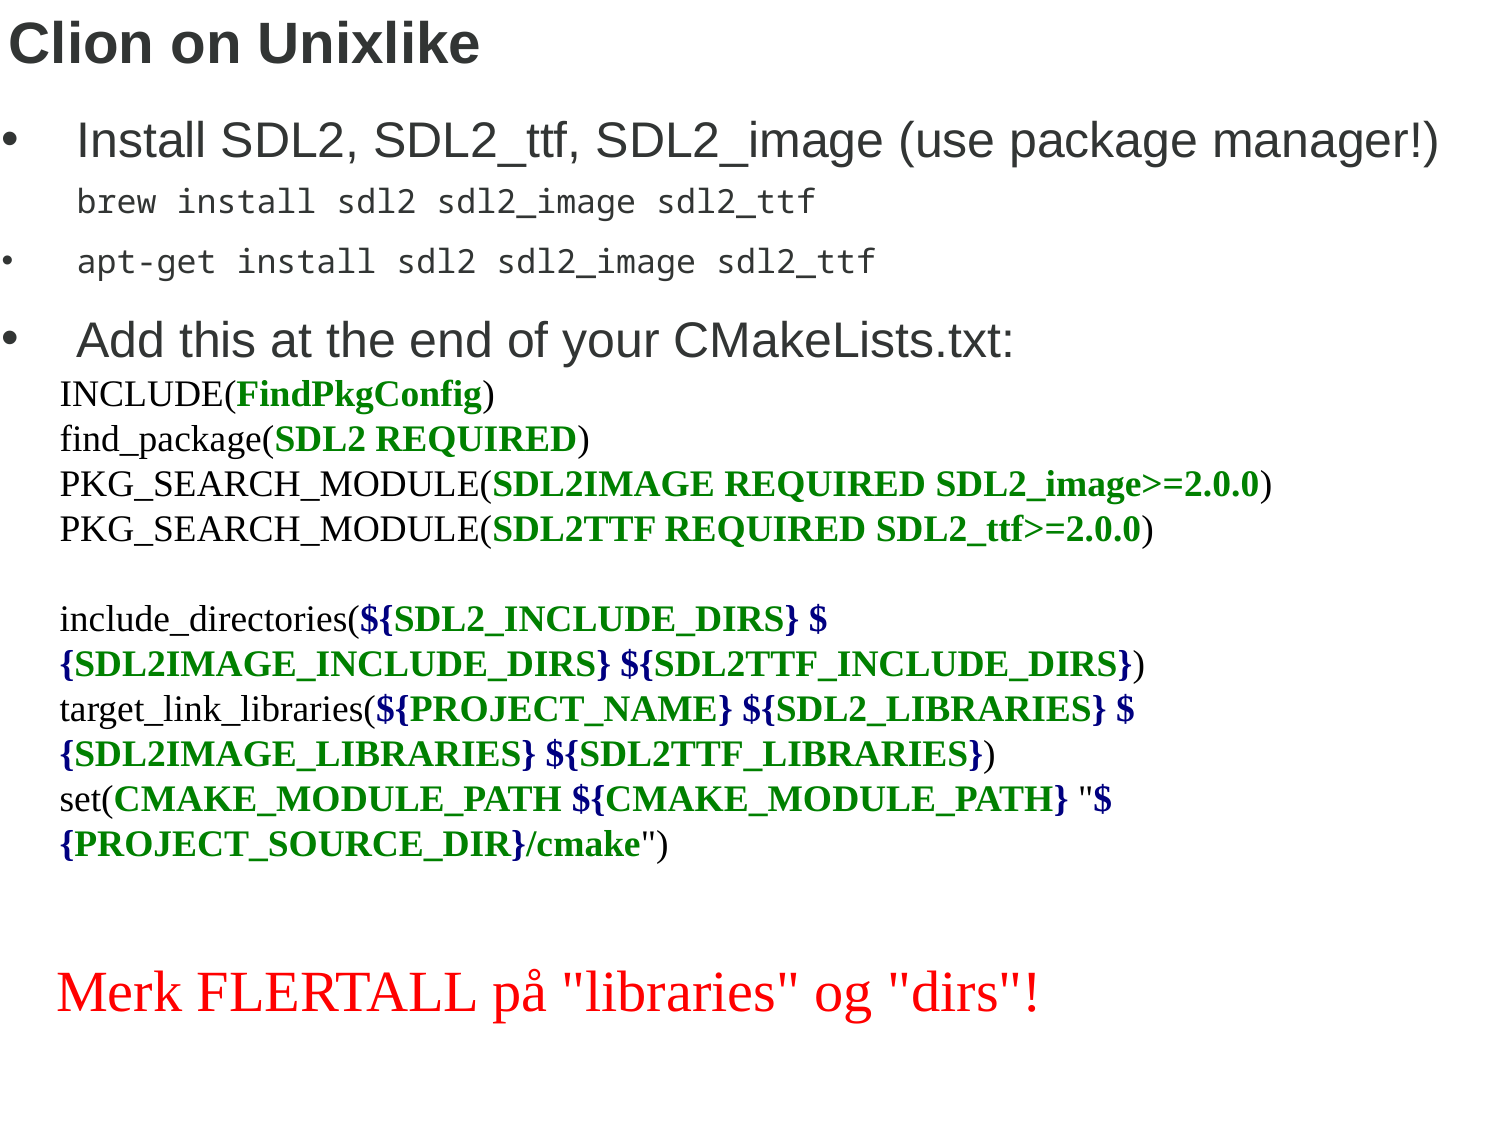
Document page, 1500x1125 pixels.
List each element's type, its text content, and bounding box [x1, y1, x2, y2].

list Install SDL2, SDL2_ttf, SDL2_image (use package manager!) brew install sdl2 sdl2_image sdl2_ttf apt-get install sdl2 sdl2_image sdl2_ttf Add this at the end of your CMakeLists.txt: [1, 90, 1487, 398]
text_box Merk FLERTALL på "libraries" og "dirs"! [41, 946, 1487, 1031]
text_box INCLUDE(FindPkgConfig) find_package(SDL2 REQUIRED) PKG_SEARCH_MODULE(SDL2IMAGE REQUIRED SDL2_image>=2.0.0) PKG_SEARCH_MODULE(SDL2TTF REQUIRED SDL2_ttf>=2.0.0) include_directories(${SDL2_INCLUDE_DIRS} ${SDL2IMAGE_INCLUDE_DIRS} ${SDL2TTF_INCLUDE_DIRS}) target_link_libraries(${PROJECT_NAME} ${SDL2_LIBRARIES} ${SDL2IMAGE_LIBRARIES} ${SDL2TTF_LIBRARIES}) set(CMAKE_MODULE_PATH ${CMAKE_MODULE_PATH} "${PROJECT_SOURCE_DIR}/cmake") [44, 361, 1380, 872]
title Clion on Unixlike [0, 0, 1489, 224]
